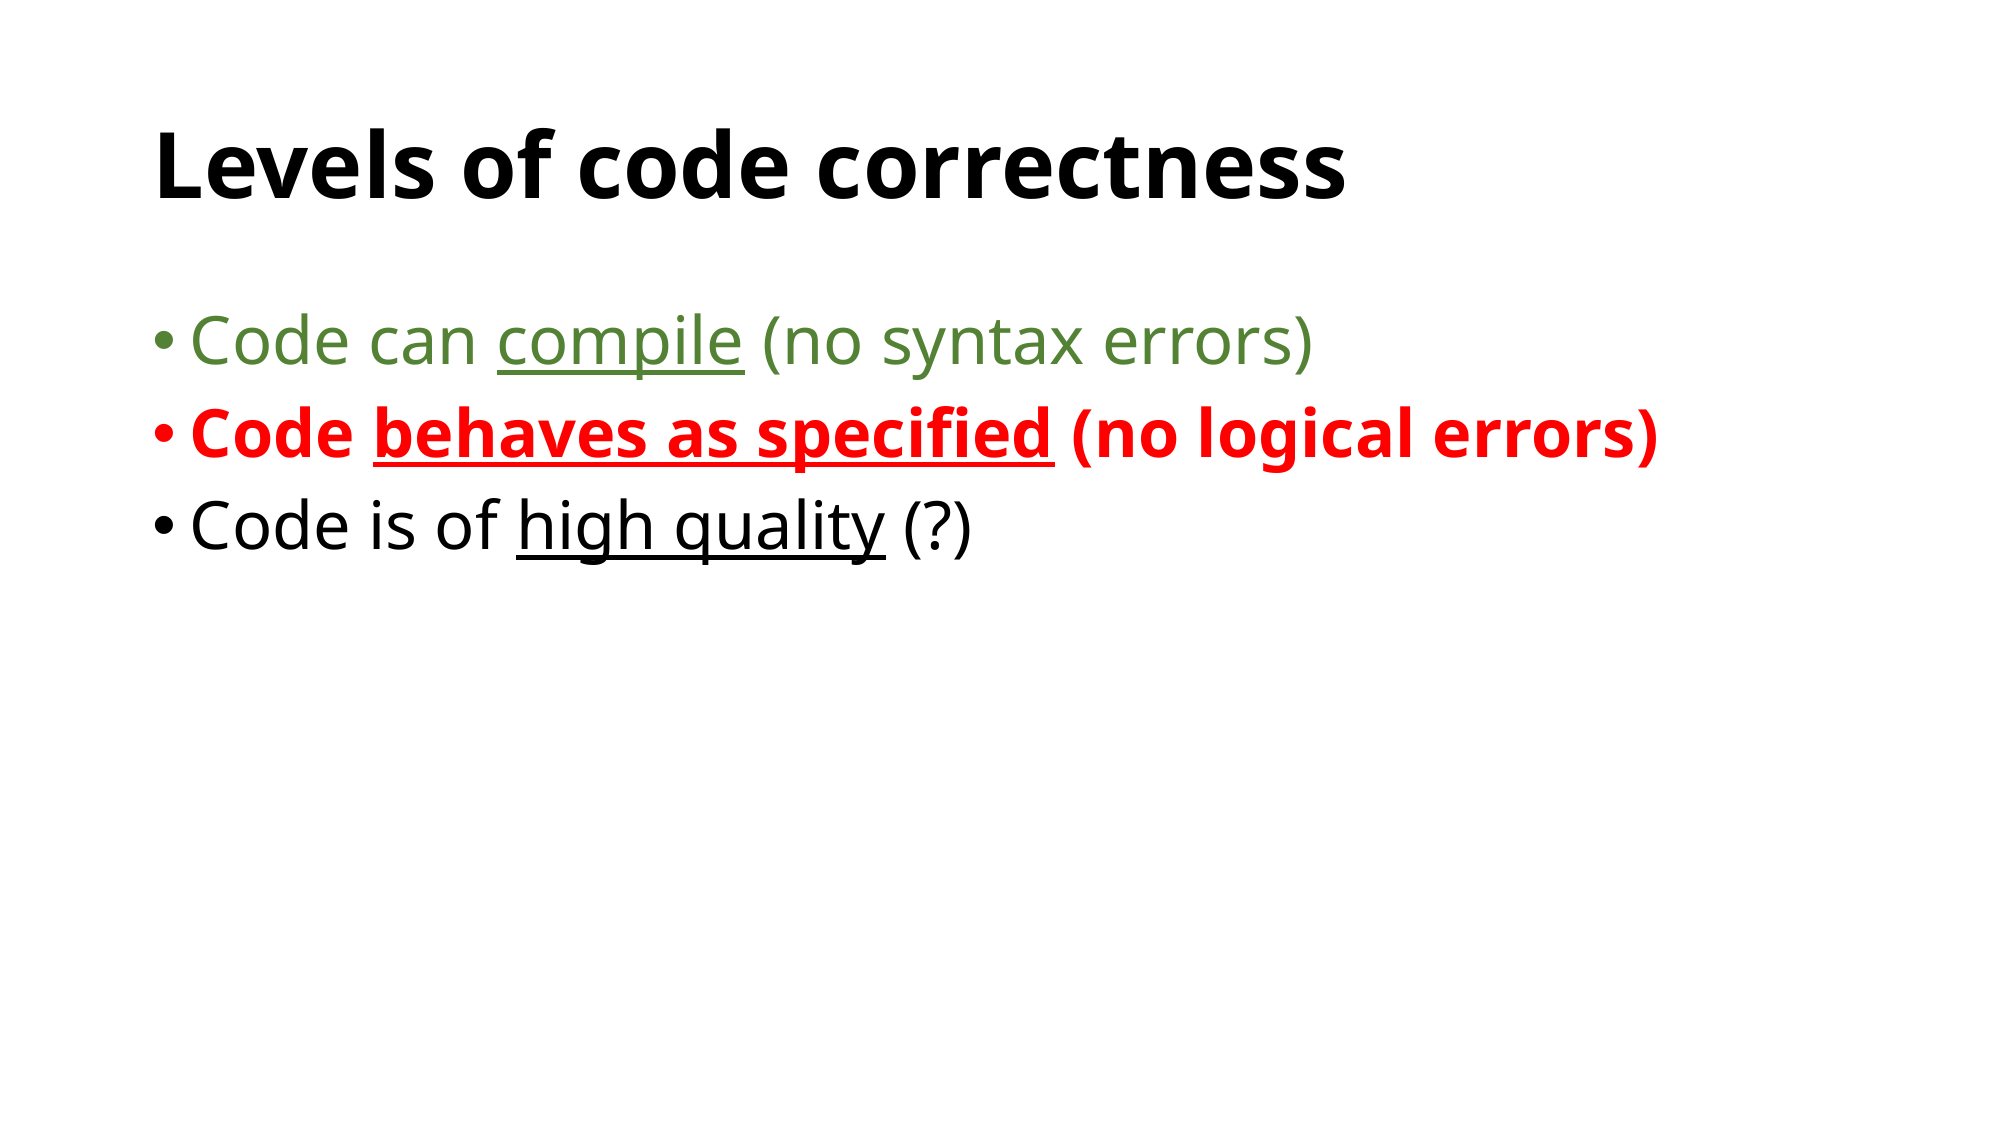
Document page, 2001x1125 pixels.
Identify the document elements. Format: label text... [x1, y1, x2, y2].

title Levels of code correctness [137, 59, 1863, 278]
list Code can compile (no syntax errors) Code behaves as specified (no logical errors) Code is of high quality (?) [137, 299, 1863, 1014]
